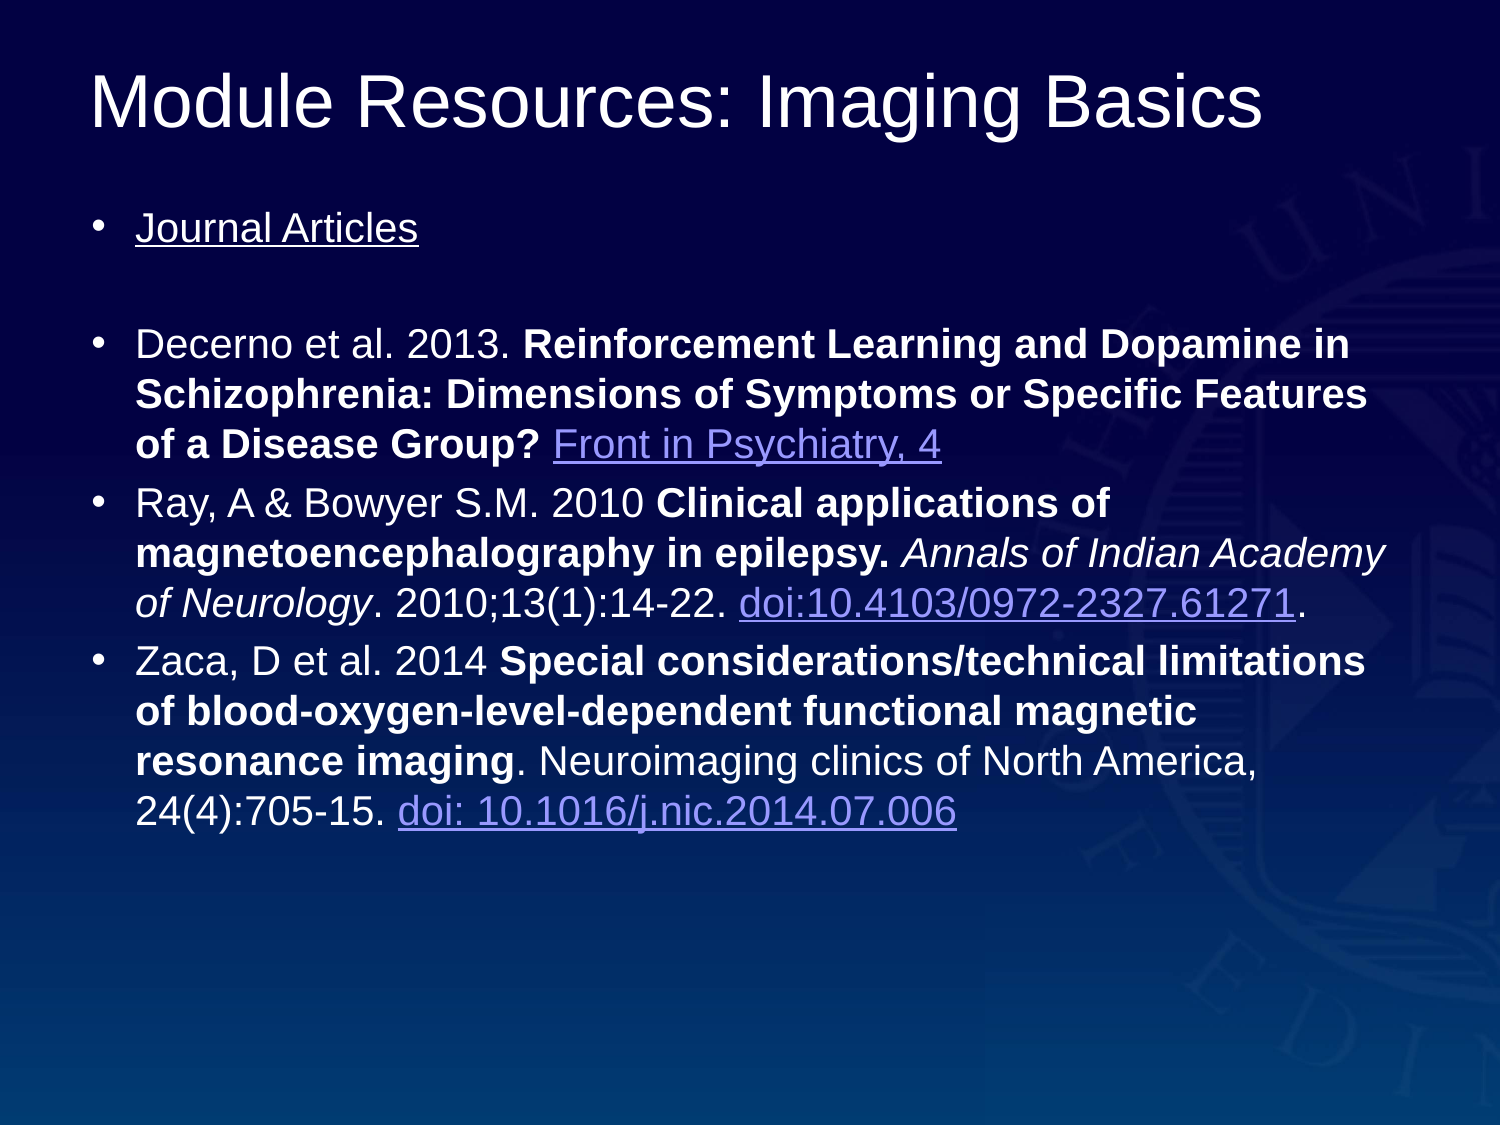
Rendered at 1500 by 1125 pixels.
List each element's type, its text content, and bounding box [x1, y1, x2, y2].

list Journal Articles Decerno et al. 2013. Reinforcement Learning and Dopamine in Schizophrenia: Dimensions of Symptoms or Specific Features of a Disease Group? Front in Psychiatry, 4 Ray, A & Bowyer S.M. 2010 Clinical applications of magnetoencephalography in epilepsy. Annals of Indian Academy of Neurology. 2010;13(1):14-22. doi:10.4103/0972-2327.61271. Zaca, D et al. 2014 Special considerations/technical limitations of blood-oxygen-level-dependent functional magnetic resonance imaging. Neuroimaging clinics of North America, 24(4):705-15. doi: 10.1016/j.nic.2014.07.006 [75, 193, 1425, 1005]
title Module Resources: Imaging Basics [75, 45, 1425, 164]
picture [0, 0, 1500, 1125]
